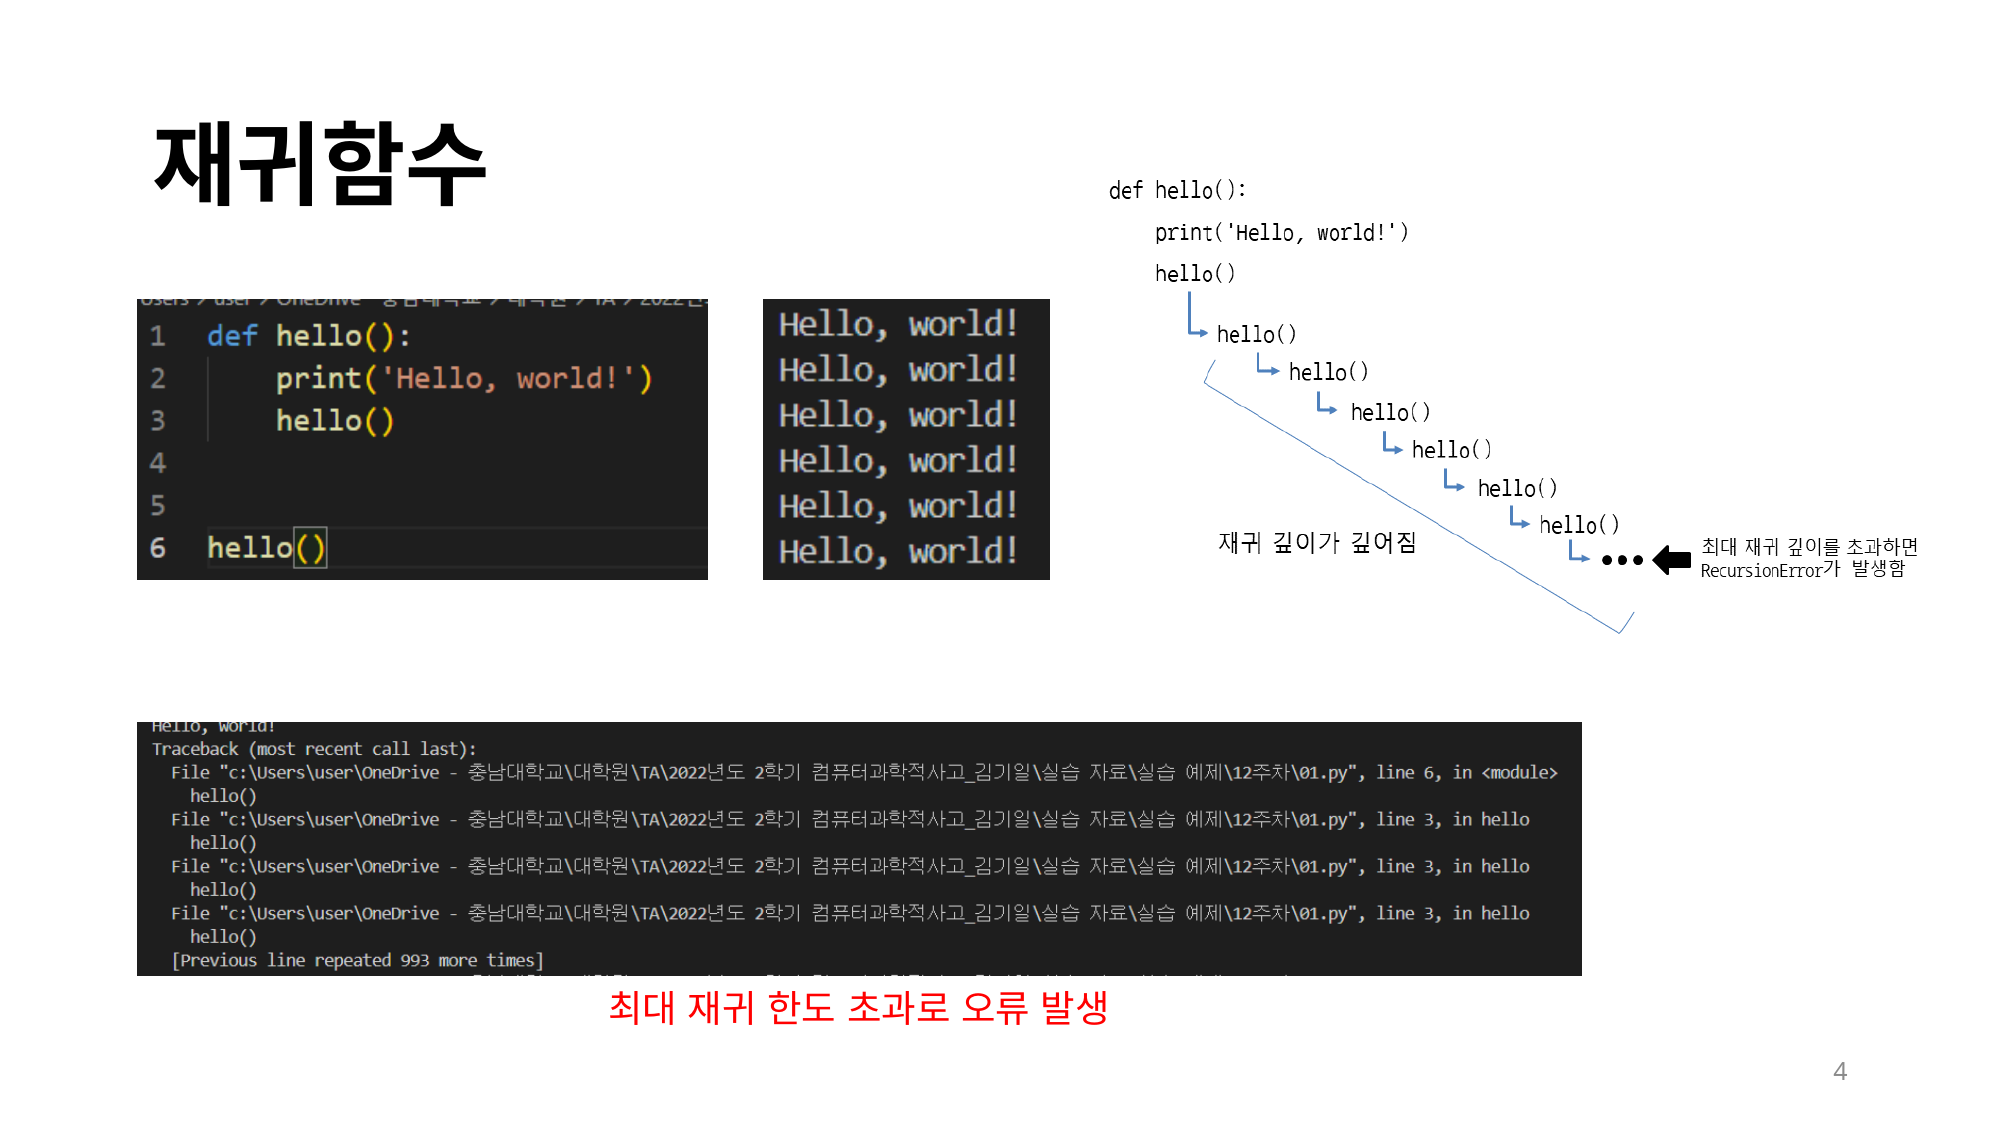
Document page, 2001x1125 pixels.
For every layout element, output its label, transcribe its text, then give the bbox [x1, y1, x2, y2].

picture [137, 722, 1582, 976]
text_box 최대 재귀 한도 초과로 오류 발생 [593, 978, 1125, 1038]
slide_number 4 [1412, 1042, 1863, 1103]
picture [1105, 167, 1924, 642]
picture [763, 299, 1050, 580]
title 재귀함수 [137, 59, 1863, 278]
picture [137, 299, 708, 580]
